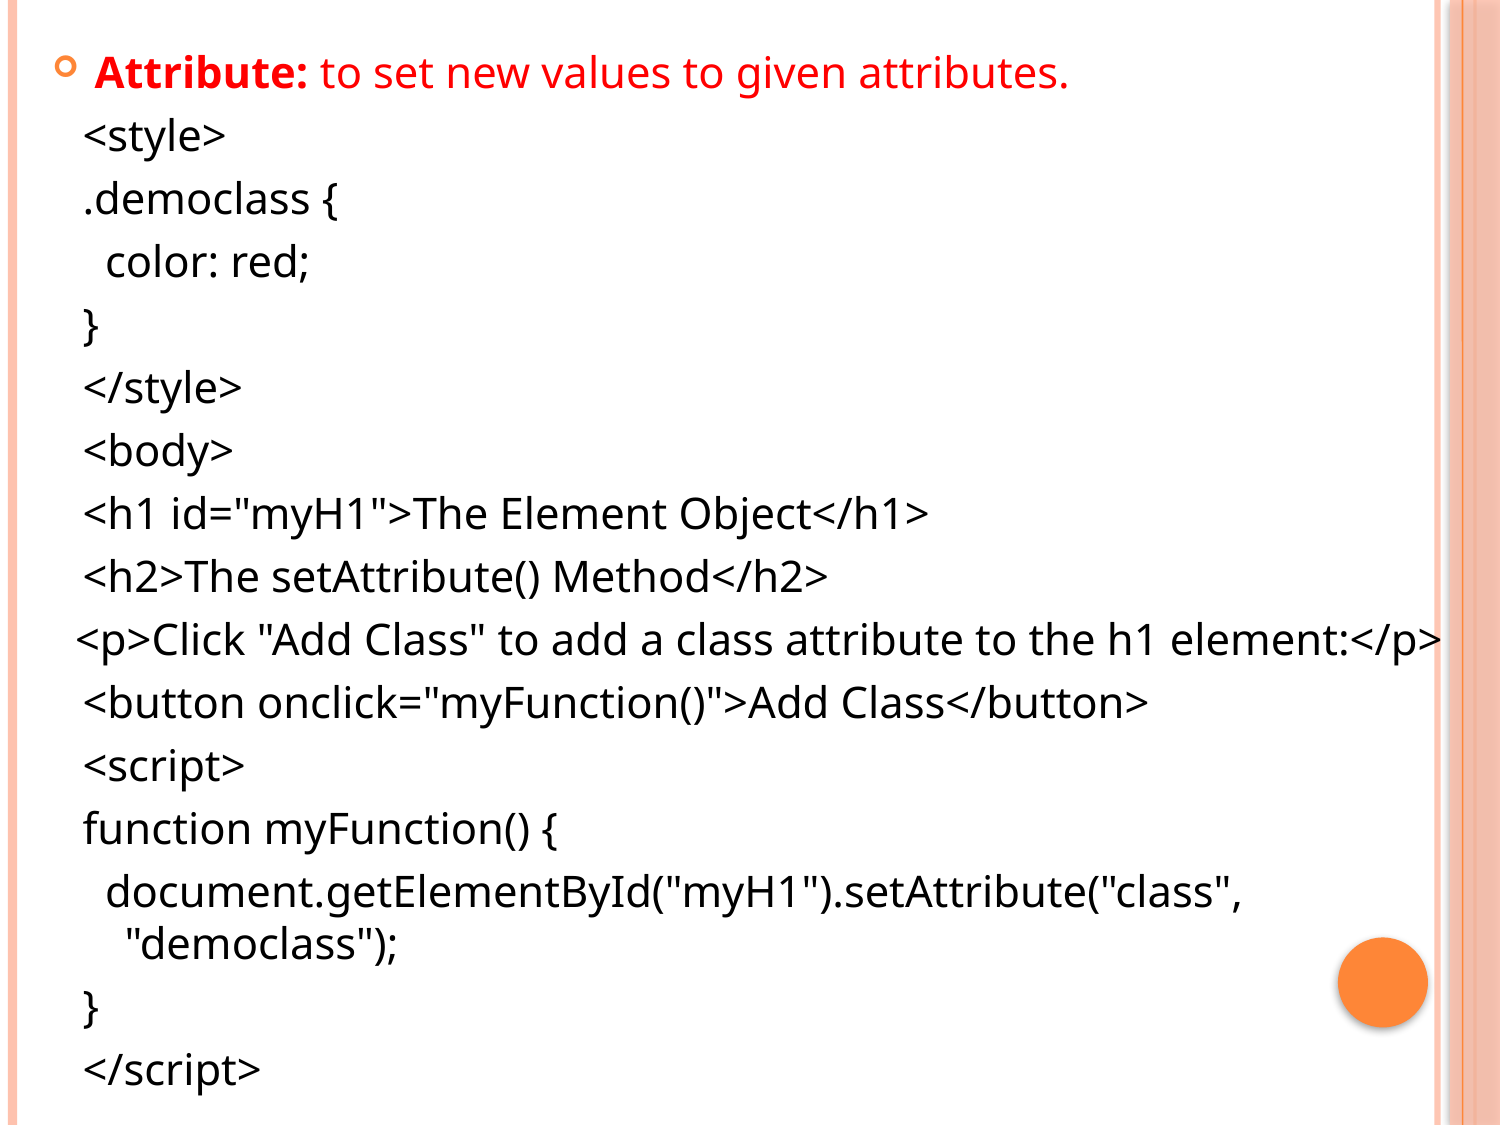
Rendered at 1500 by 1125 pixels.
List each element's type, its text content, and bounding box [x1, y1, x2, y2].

list Attribute: to set new values to given attributes. <style> .democlass { color: red; } </style> <body> <h1 id="myH1">The Element Object</h1> <h2>The setAttribute() Method</h2> <p>Click "Add Class" to add a class attribute to the h1 element:</p> <button onclick="myFunction()">Add Class</button> <script> function myFunction() { document.getElementById("myH1").setAttribute("class", "democlass"); } </script> [37, 37, 1500, 1125]
